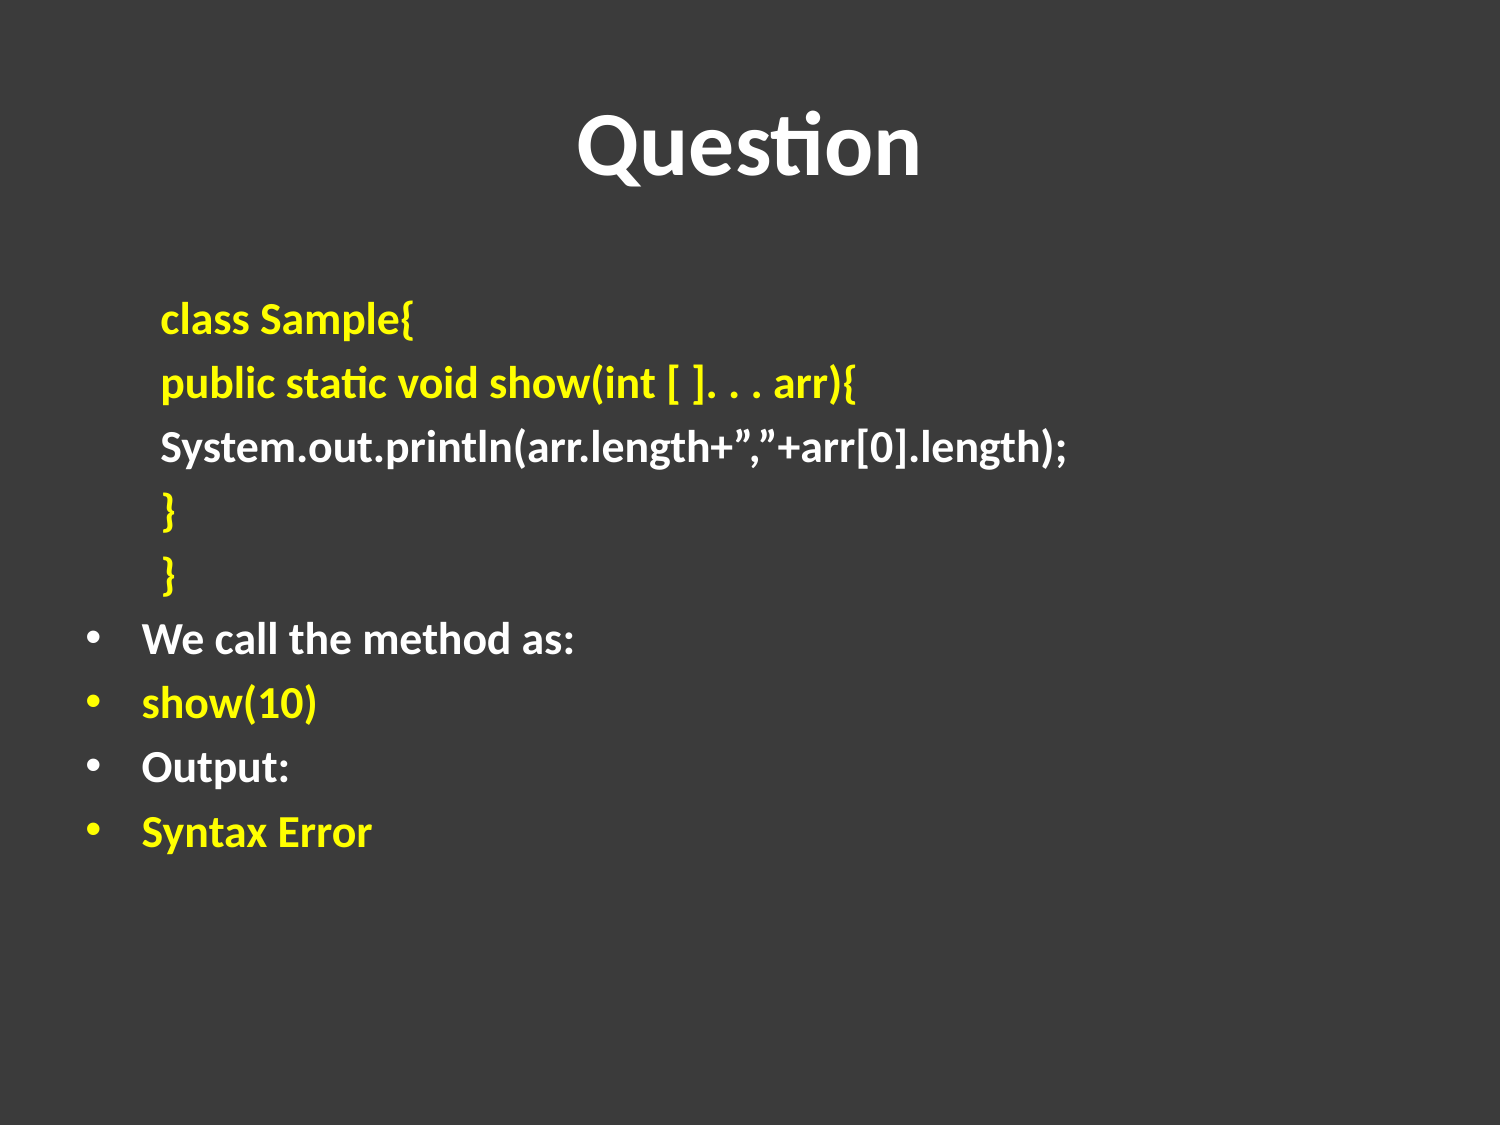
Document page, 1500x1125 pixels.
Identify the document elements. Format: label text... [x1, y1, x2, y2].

list class Sample{ public static void show(int [ ]. . . arr){ System.out.println(arr.length+”,”+arr[0].length); } } We call the method as: show(10) Output: Syntax Error [70, 281, 1254, 1023]
title Question [75, 45, 1425, 233]
